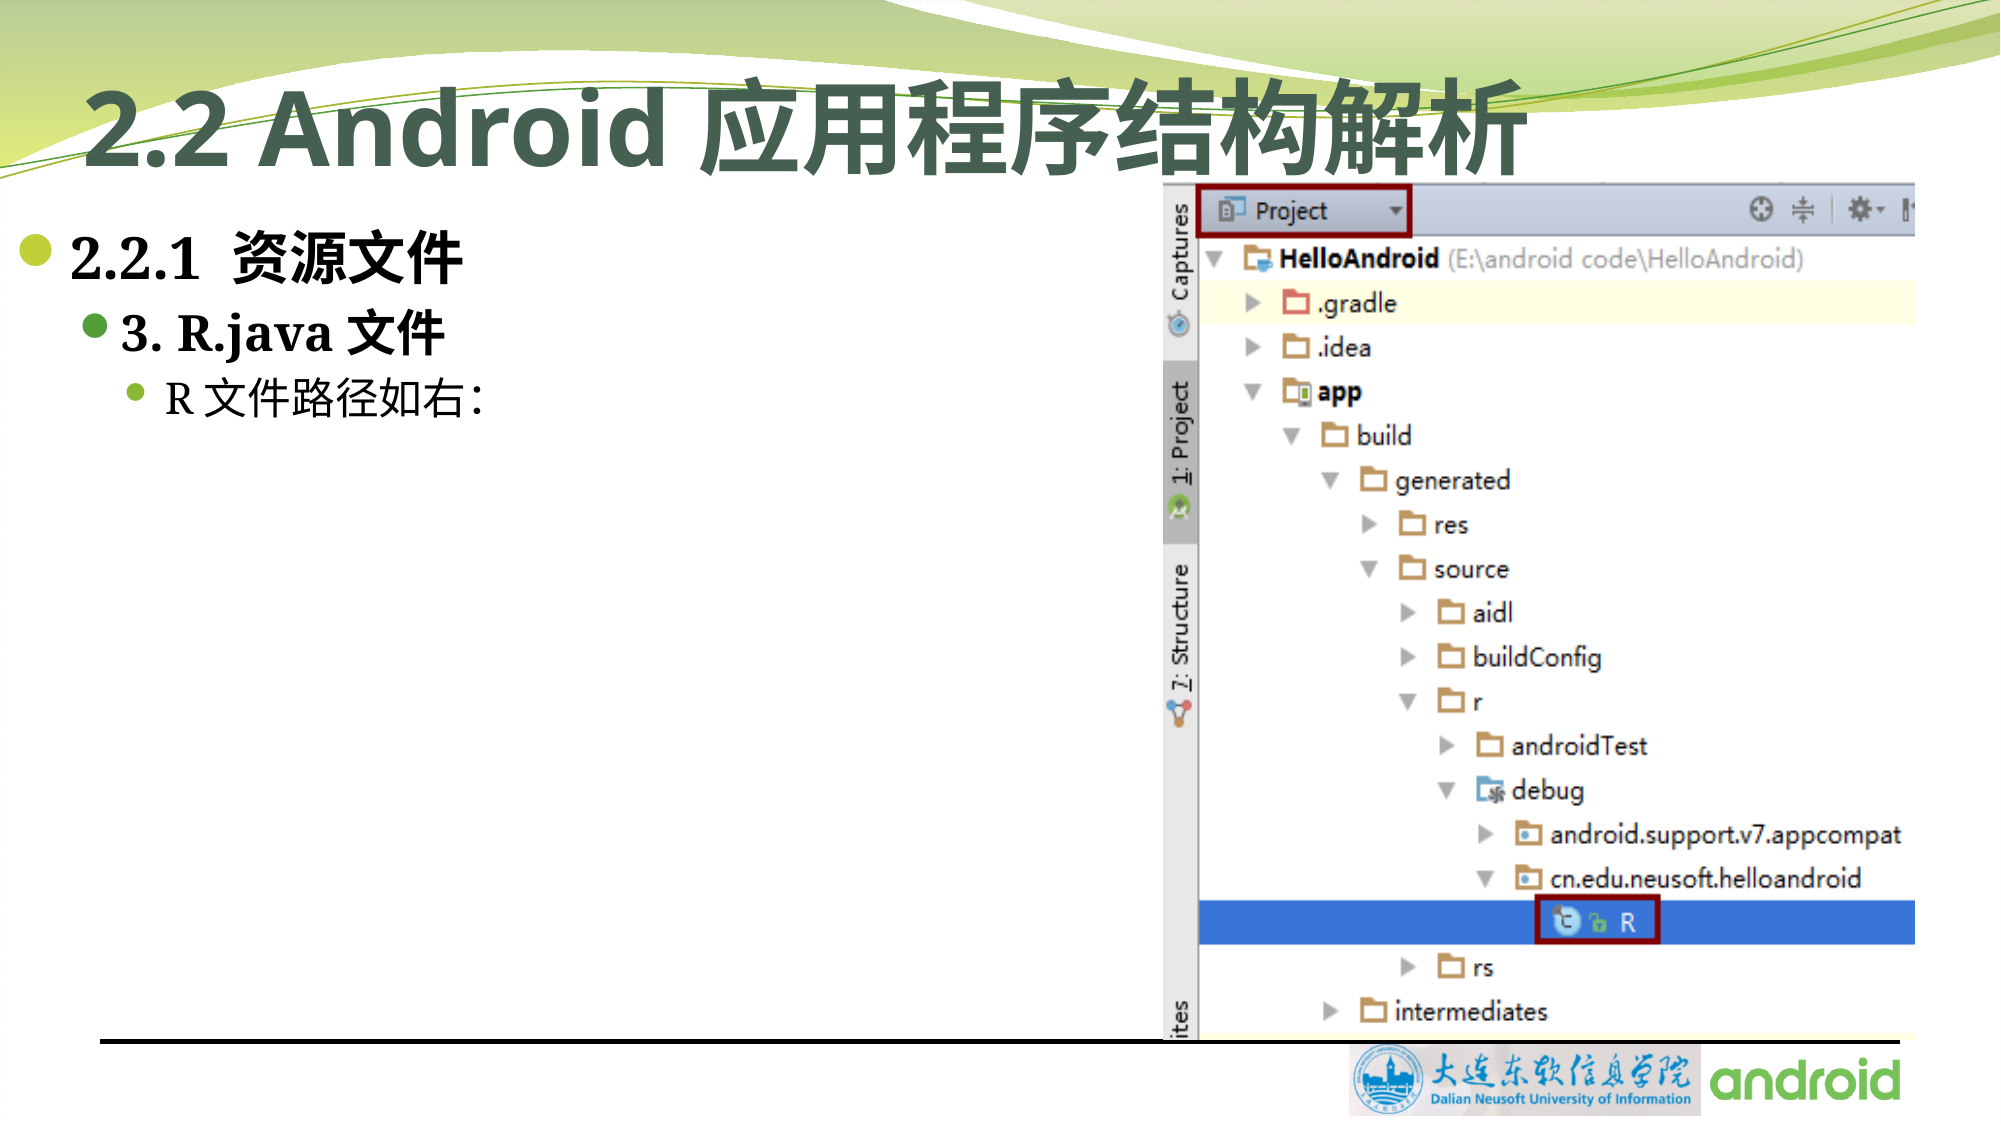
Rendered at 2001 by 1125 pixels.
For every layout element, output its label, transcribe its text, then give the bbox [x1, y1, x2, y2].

picture [1162, 182, 1915, 1040]
list 2.2.1 资源文件 3. R.java文件 R文件路径如右： [0, 214, 1162, 1002]
picture [1349, 1044, 1701, 1116]
picture [1710, 1057, 1900, 1100]
title 2.2 Android应用程序结构解析 [82, 0, 1883, 188]
